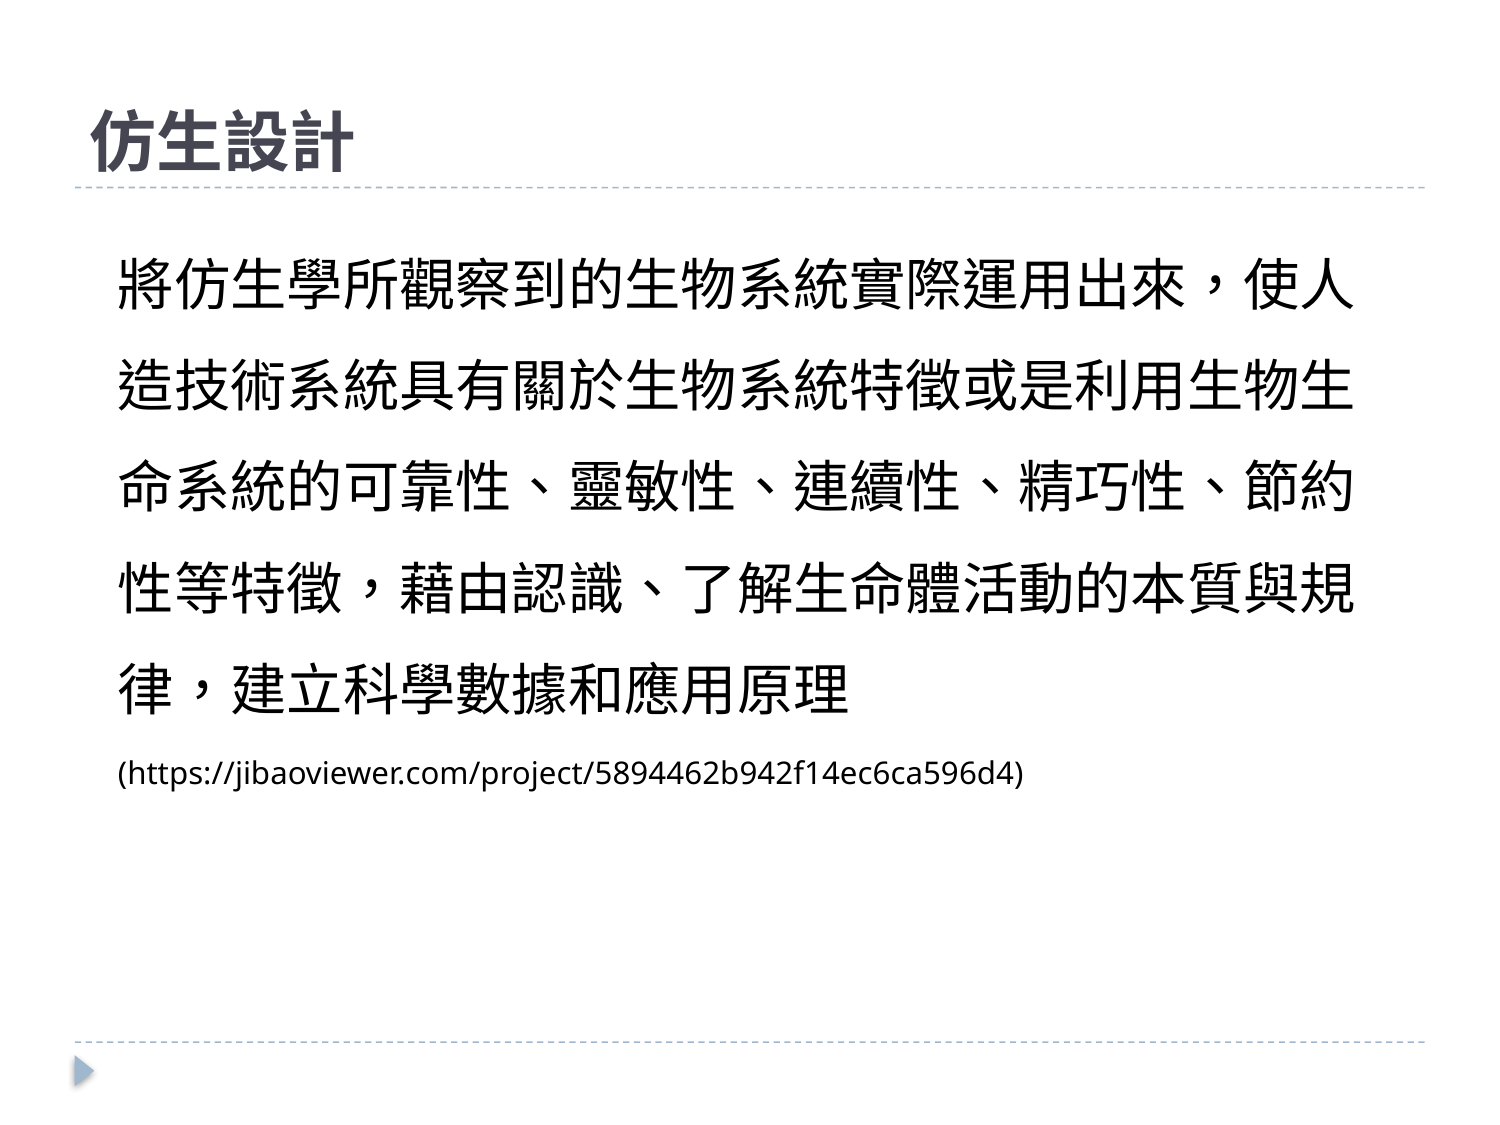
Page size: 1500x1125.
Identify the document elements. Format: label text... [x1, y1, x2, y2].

list 將仿生學所觀察到的生物系統實際運用出來，使人造技術系統具有關於生物系統特徵或是利用生物生命系統的可靠性、靈敏性、連續性、精巧性、節約性等特徵，藉由認識、了解生命體活動的本質與規律，建立科學數據和應用原理 (https://jibaoviewer.com/project/5894462b942f14ec6ca596d4) [103, 208, 1397, 823]
title 仿生設計 [75, 24, 1425, 188]
